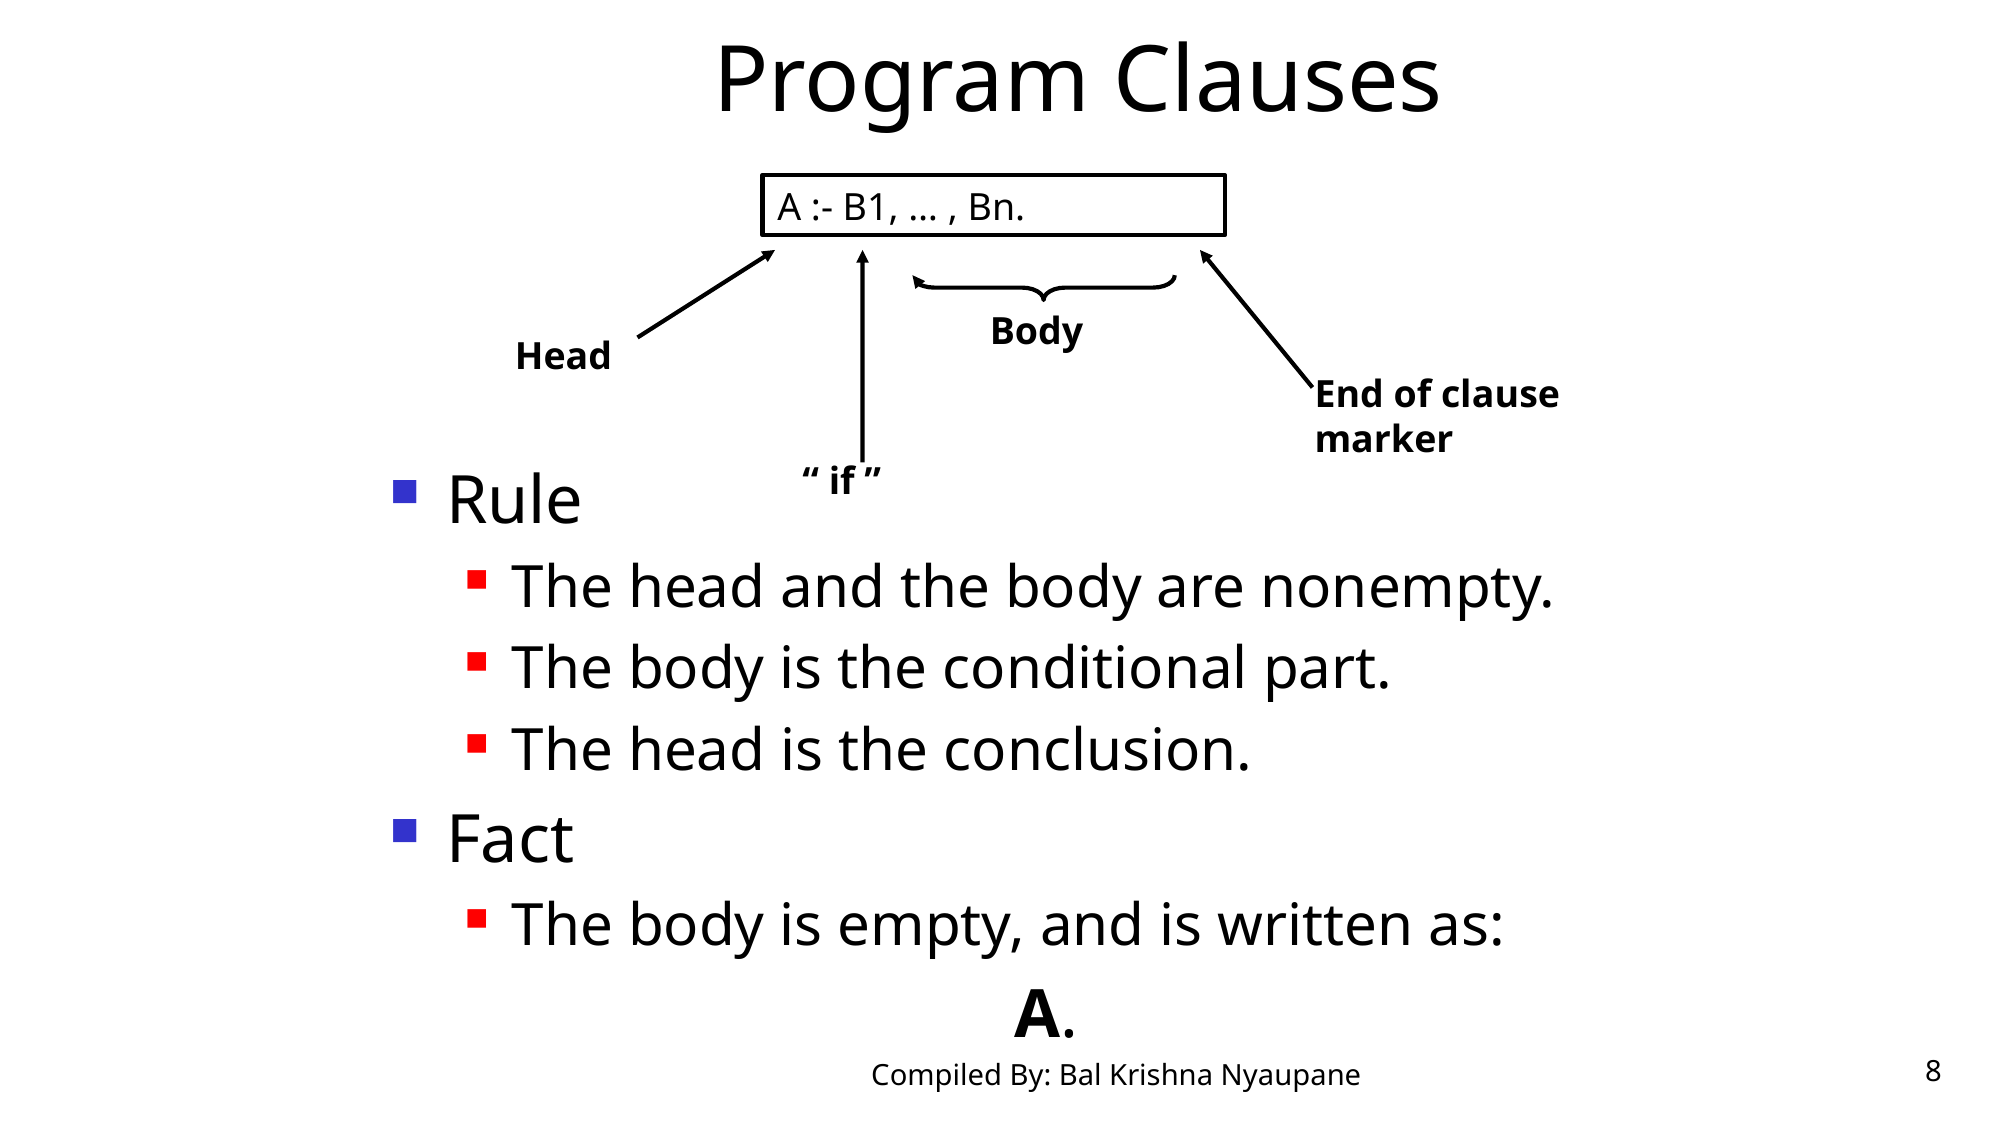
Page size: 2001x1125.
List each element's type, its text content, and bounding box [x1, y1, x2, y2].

text_box Body [975, 299, 1138, 360]
text_box [856, 249, 869, 449]
footer Compiled By: Bal Krishna Nyaupane [800, 1024, 1434, 1099]
text_box [637, 249, 775, 338]
text_box “ if ” [787, 449, 950, 510]
text_box A :- B1, … , Bn. [762, 174, 1225, 236]
title Program Clauses [698, 0, 1638, 138]
text_box [1200, 249, 1313, 388]
text_box [912, 275, 1175, 299]
slide_number <number> [1540, 1024, 1957, 1099]
list Rule The head and the body are nonempty. The body is the conditional part. The head is the conclusion. Fact The body is empty, and is written as: A. [375, 450, 1663, 1075]
text_box Head [500, 324, 650, 385]
text_box End of clause marker [1299, 362, 1638, 468]
